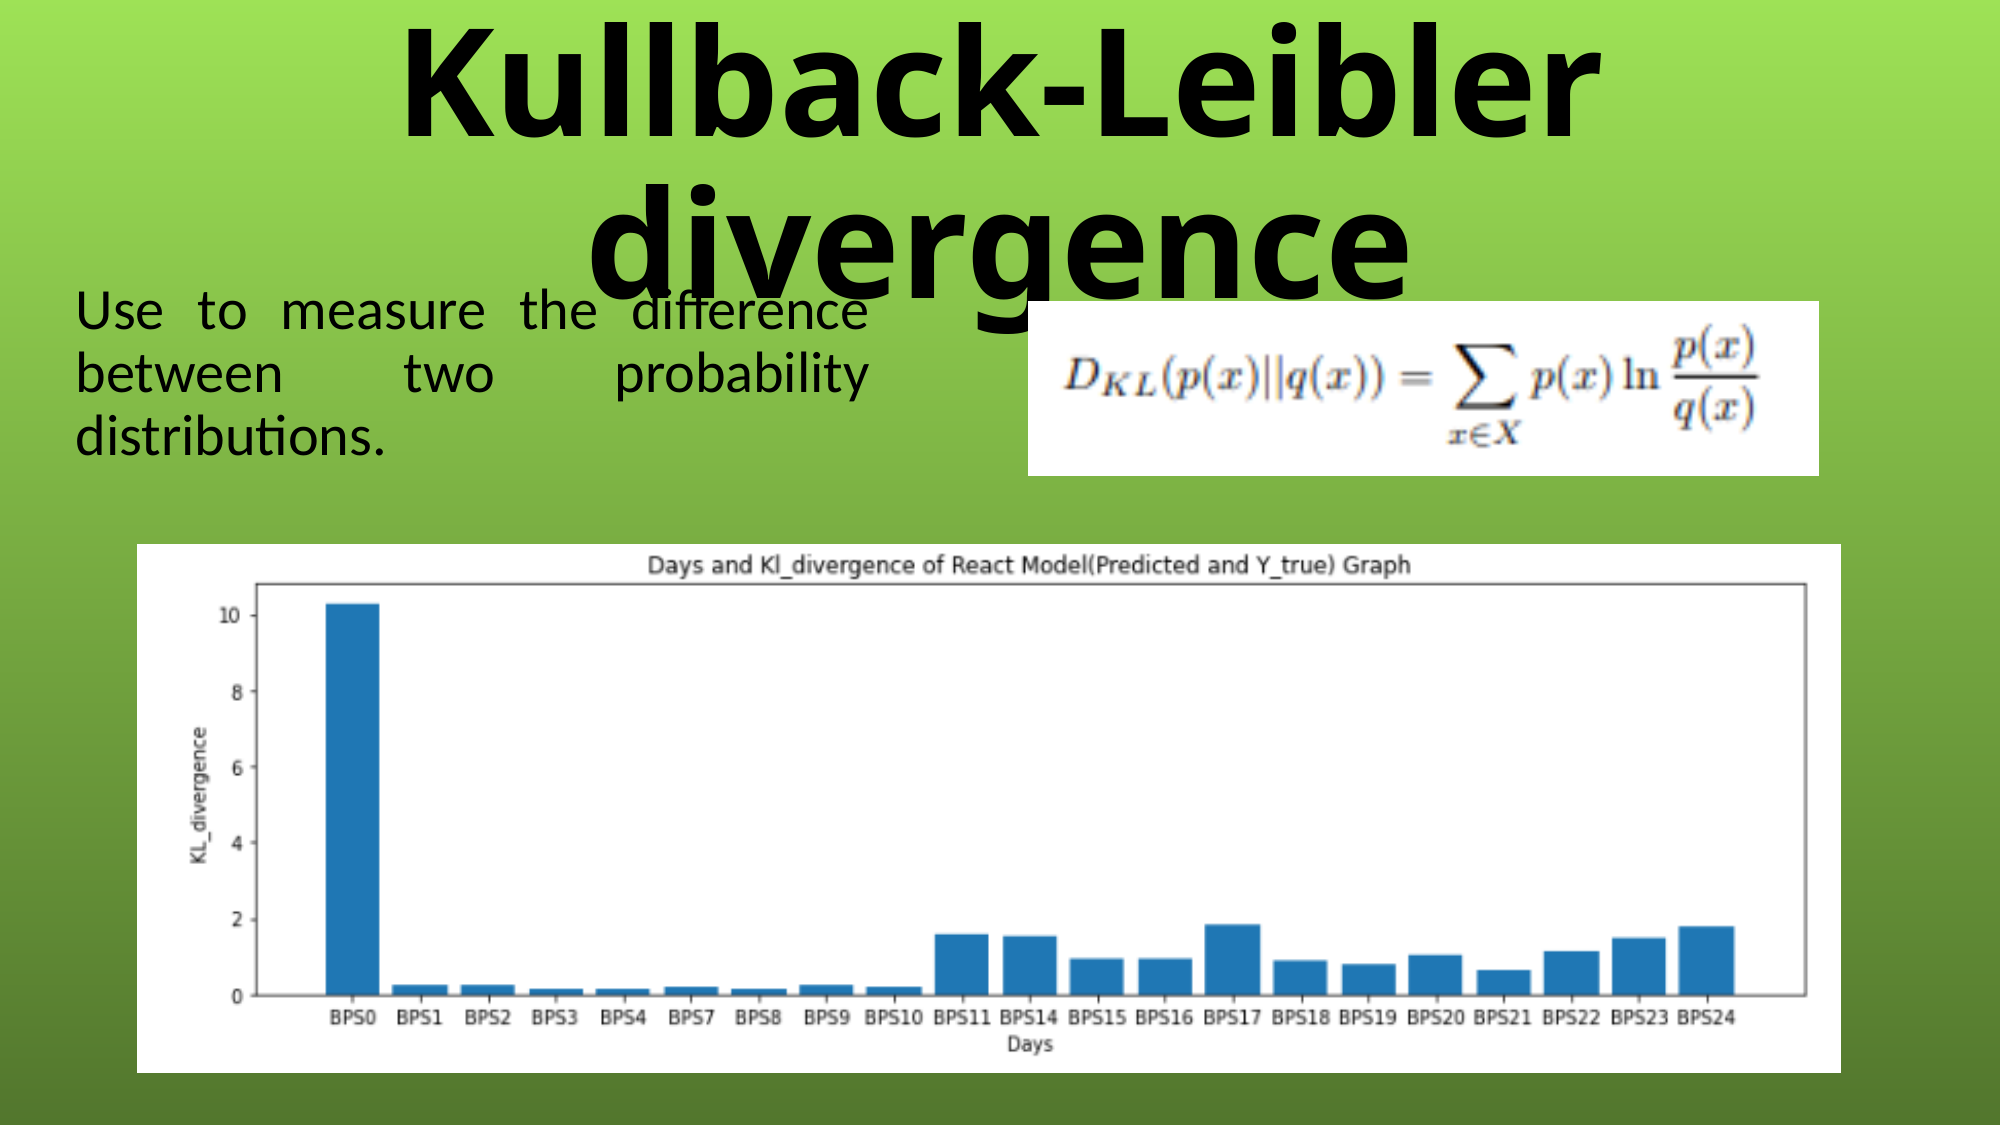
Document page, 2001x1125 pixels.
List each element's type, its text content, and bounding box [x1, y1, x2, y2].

title Kullback-Leibler divergence [137, 59, 1863, 278]
list Use to measure the difference between two probability distributions. [60, 339, 885, 476]
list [137, 544, 1841, 1073]
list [1028, 301, 1819, 476]
